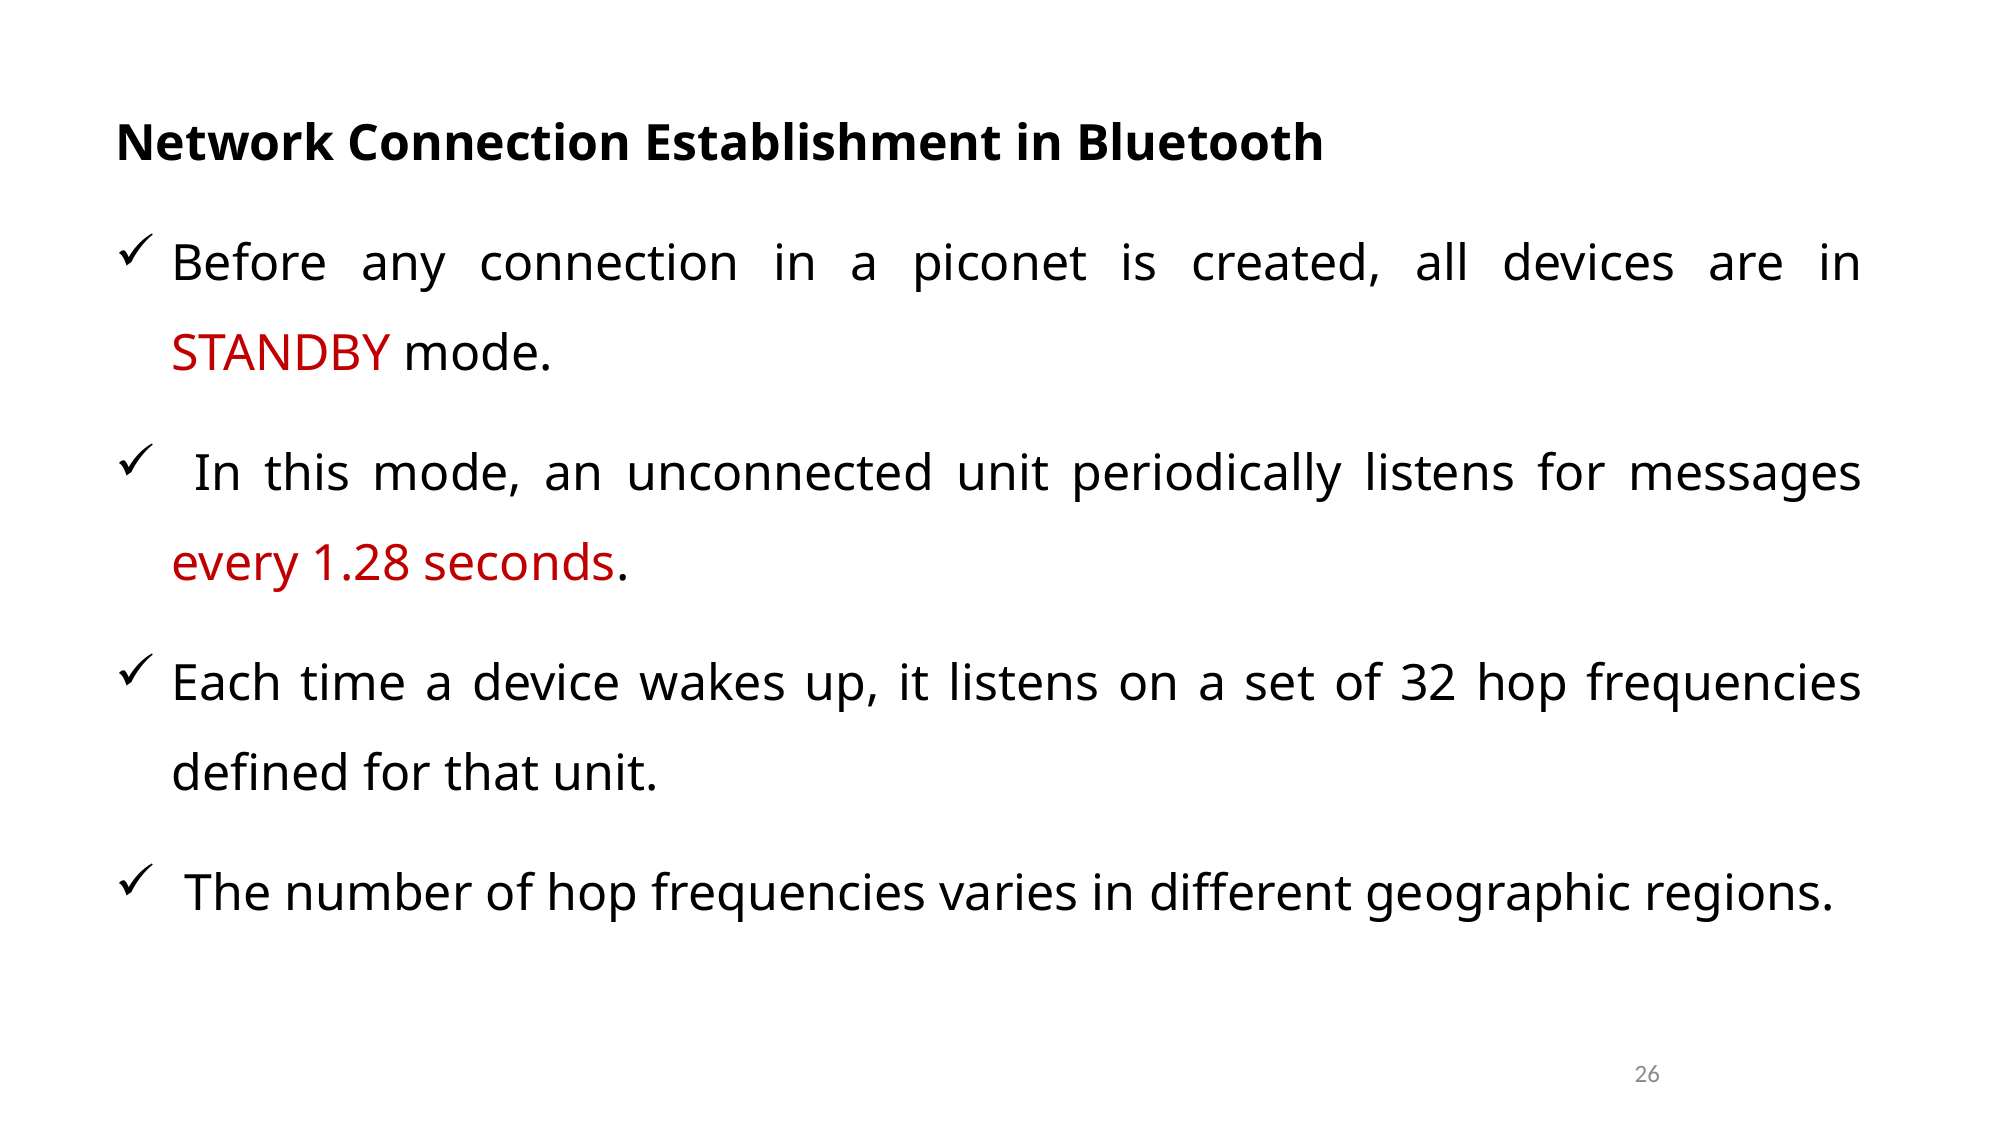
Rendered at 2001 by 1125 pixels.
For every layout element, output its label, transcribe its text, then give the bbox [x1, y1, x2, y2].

slide_number 26 [1325, 1042, 1675, 1103]
text_box Network Connection Establishment in Bluetooth Before any connection in a piconet is created, all devices are in STANDBY mode. In this mode, an unconnected unit periodically listens for messages every 1.28 seconds. Each time a device wakes up, it listens on a set of 32 hop frequencies defined for that unit. The number of hop frequencies varies in different geographic regions. [100, 72, 1879, 928]
